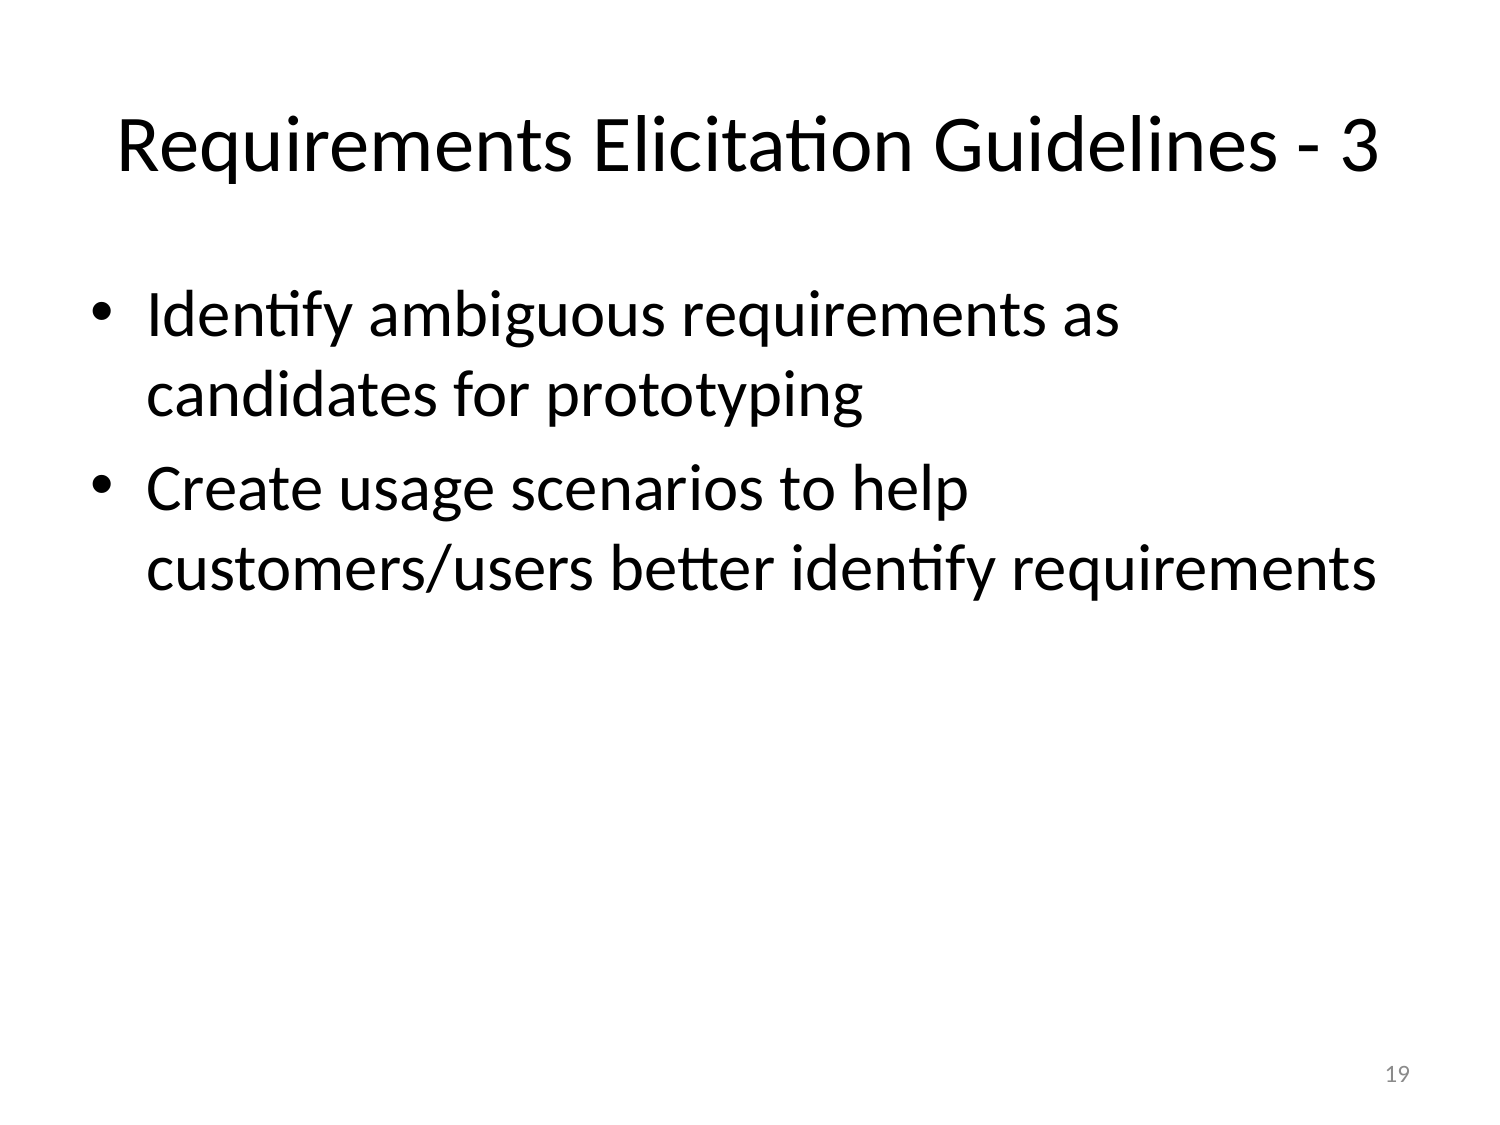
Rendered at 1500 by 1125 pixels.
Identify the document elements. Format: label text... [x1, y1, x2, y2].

list Identify ambiguous requirements as candidates for prototyping Create usage scenarios to help customers/users better identify requirements [75, 262, 1425, 1005]
slide_number 19 [1074, 1042, 1425, 1103]
title Requirements Elicitation Guidelines - 3 [75, 45, 1425, 233]
